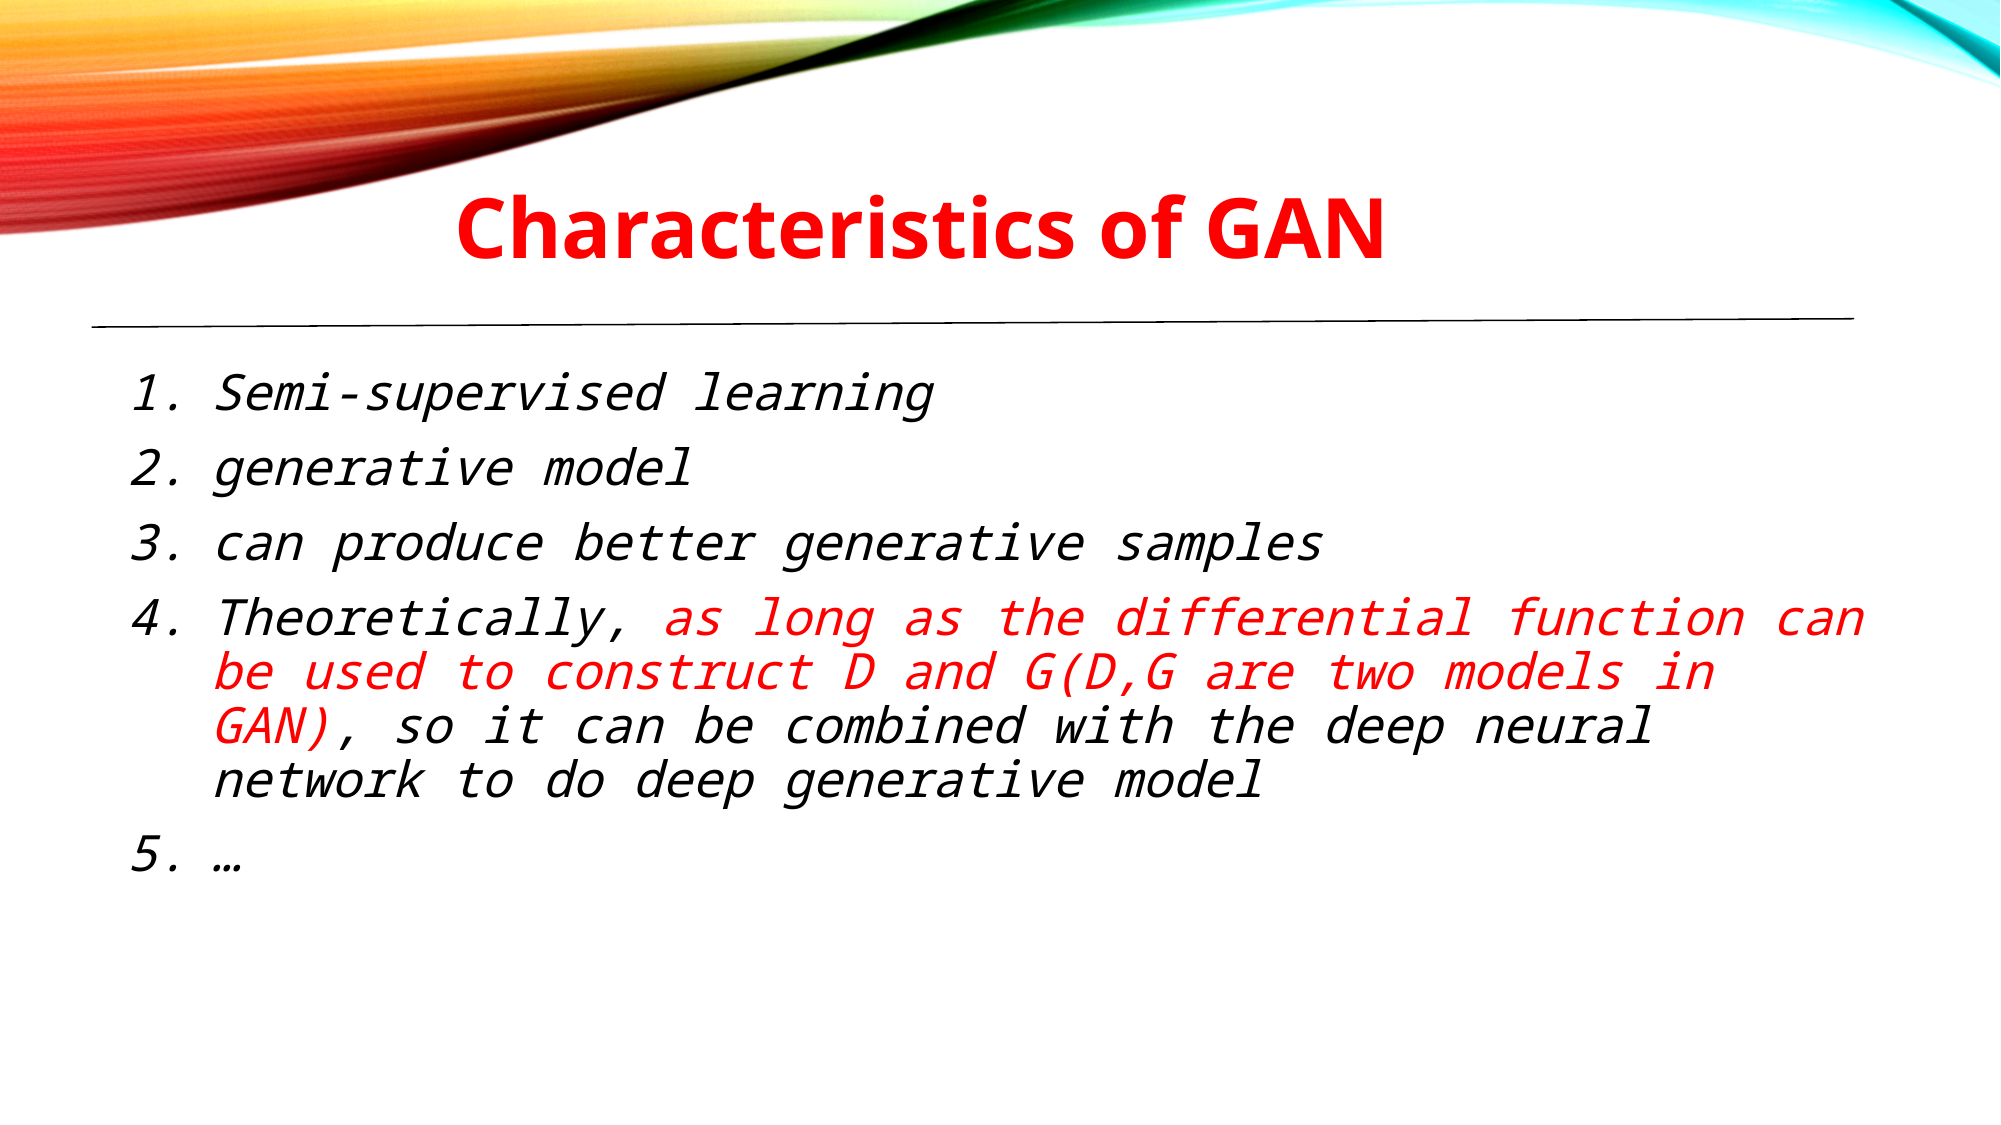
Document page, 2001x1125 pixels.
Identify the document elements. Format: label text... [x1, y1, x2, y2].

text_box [91, 318, 1855, 328]
list Semi-supervised learning generative model can produce better generative samples Theoretically, as long as the differential function can be used to construct D and G(D,G are two models in GAN), so it can be combined with the deep neural network to do deep generative model … [112, 360, 1888, 1021]
picture [0, 0, 2000, 237]
title Characteristics of GAN [70, 125, 1888, 338]
